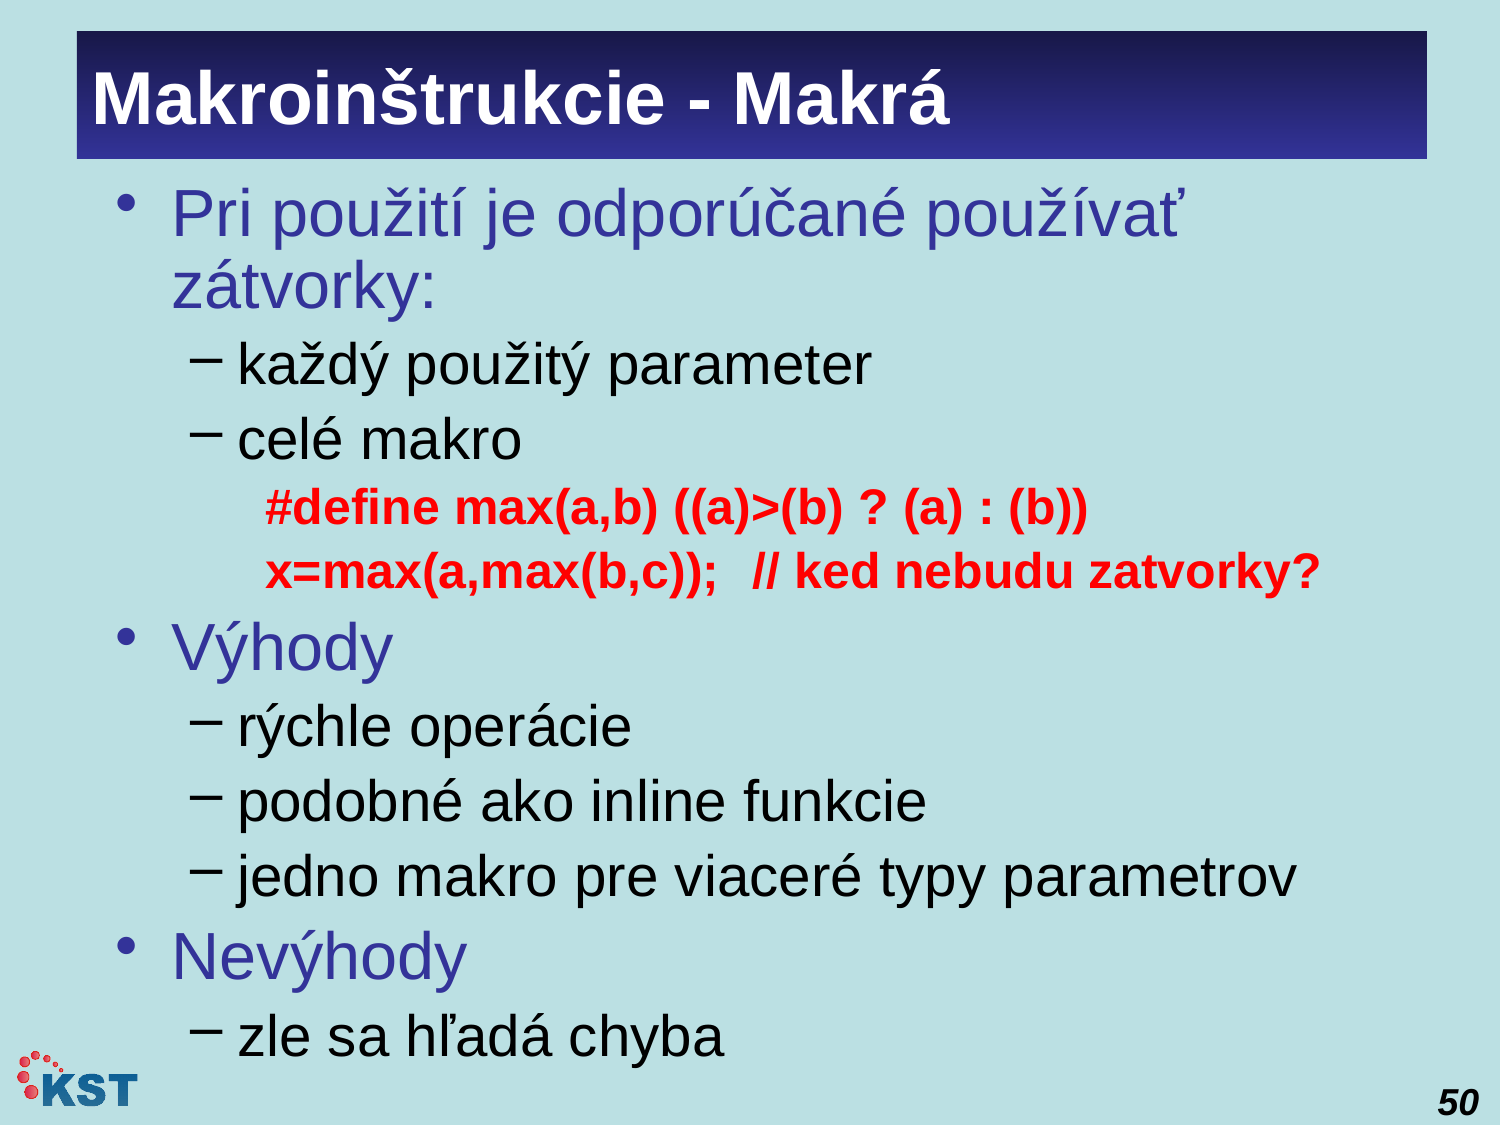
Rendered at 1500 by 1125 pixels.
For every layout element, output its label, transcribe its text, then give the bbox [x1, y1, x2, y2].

slide_number 50 [1414, 1070, 1495, 1118]
list Pri použití je odporúčané používať zátvorky: každý použitý parameter celé makro #define max(a,b) ((a)>(b) ? (a) : (b)) x=max(a,max(b,c)); // ked nebudu zatvorky? Výhody rýchle operácie podobné ako inline funkcie jedno makro pre viaceré typy parametrov Nevýhody zle sa hľadá chyba [100, 171, 1451, 1112]
picture [17, 1051, 140, 1111]
title Makroinštrukcie - Makrá [76, 30, 1428, 159]
